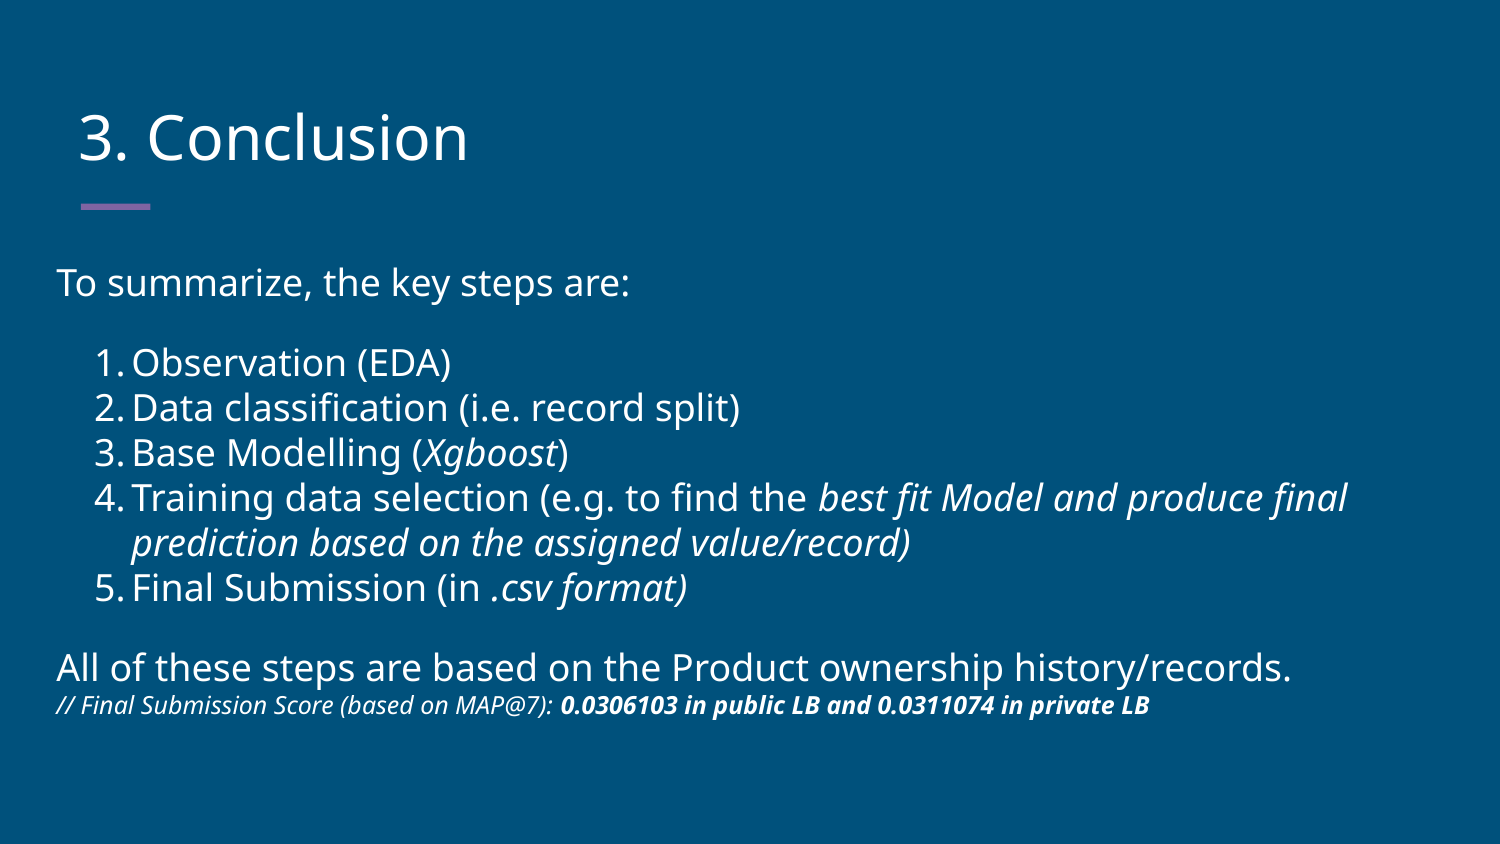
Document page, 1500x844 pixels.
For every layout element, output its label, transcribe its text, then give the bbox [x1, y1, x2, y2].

text_box To summarize, the key steps are: Observation (EDA) Data classification (i.e. record split) Base Modelling (Xgboost) Training data selection (e.g. to find the best fit Model and produce final prediction based on the assigned value/record) Final Submission (in .csv format) All of these steps are based on the Product ownership history/records. // Final Submission Score (based on MAP@7): 0.0306103 in public LB and 0.0311074 in private LB [41, 244, 1415, 844]
text_box 3. Conclusion [63, 75, 1437, 188]
